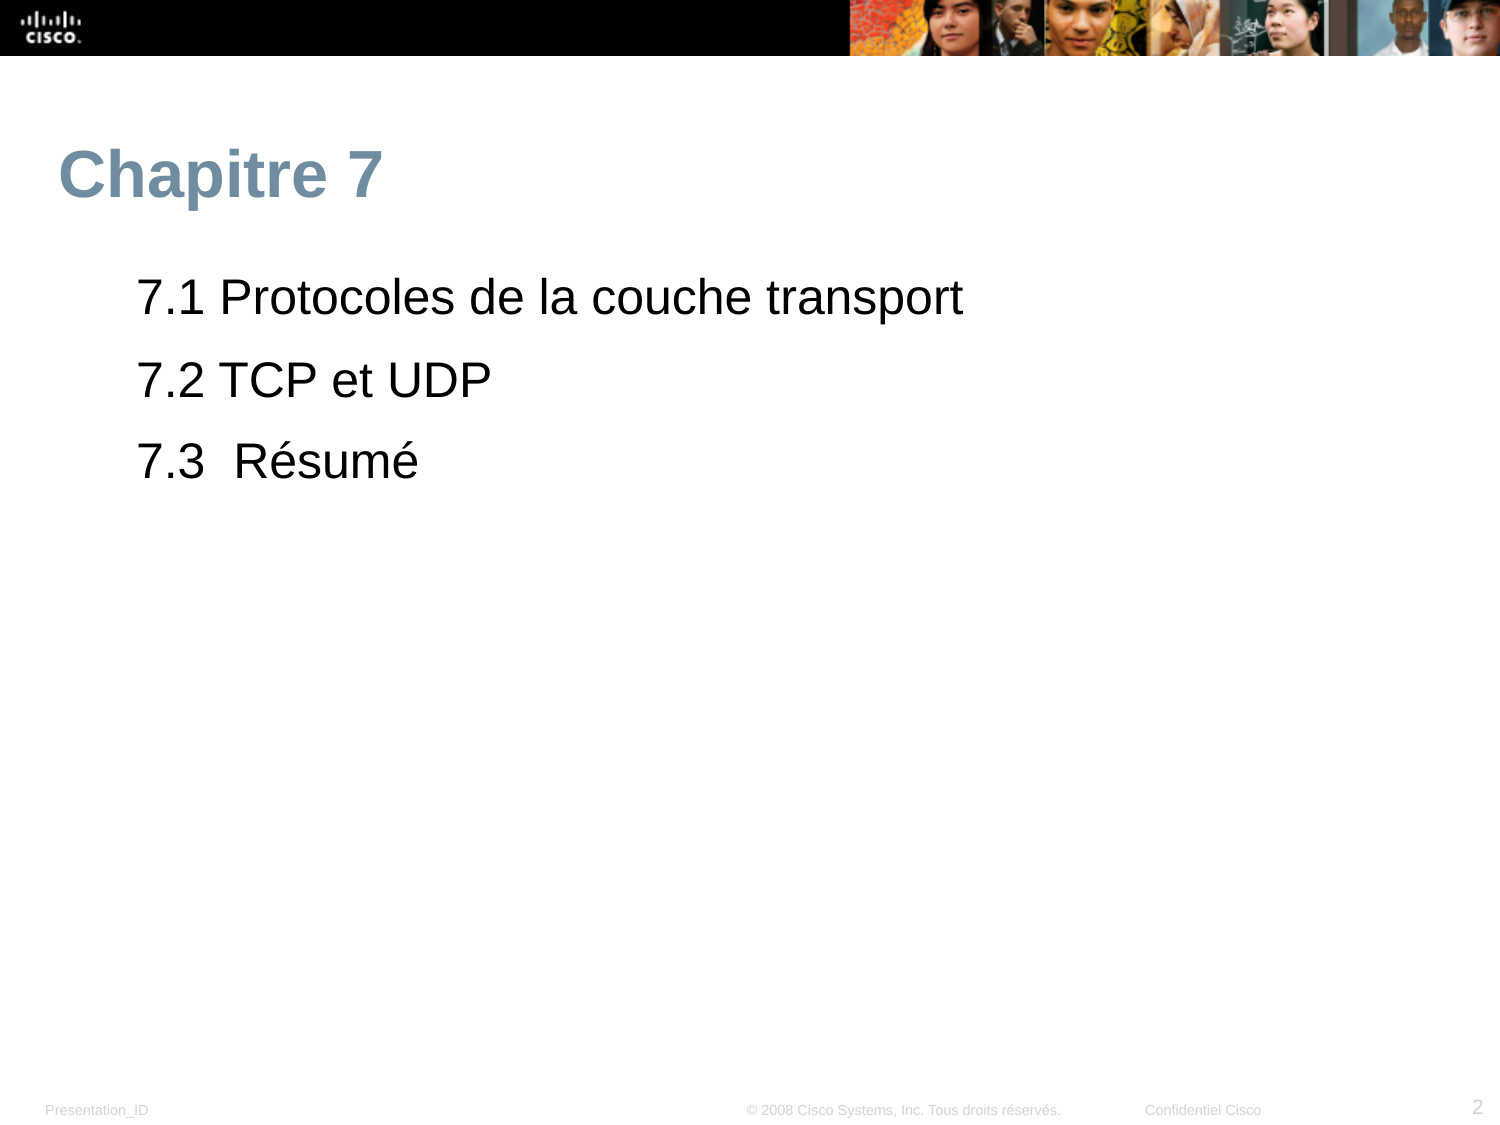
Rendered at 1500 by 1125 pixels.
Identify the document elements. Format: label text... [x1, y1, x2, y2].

title Chapitre 7 [44, 80, 1382, 219]
list 7.1 Protocoles de la couche transport 7.2 TCP et UDP 7.3 Résumé [122, 262, 1457, 991]
picture [0, 0, 1500, 56]
